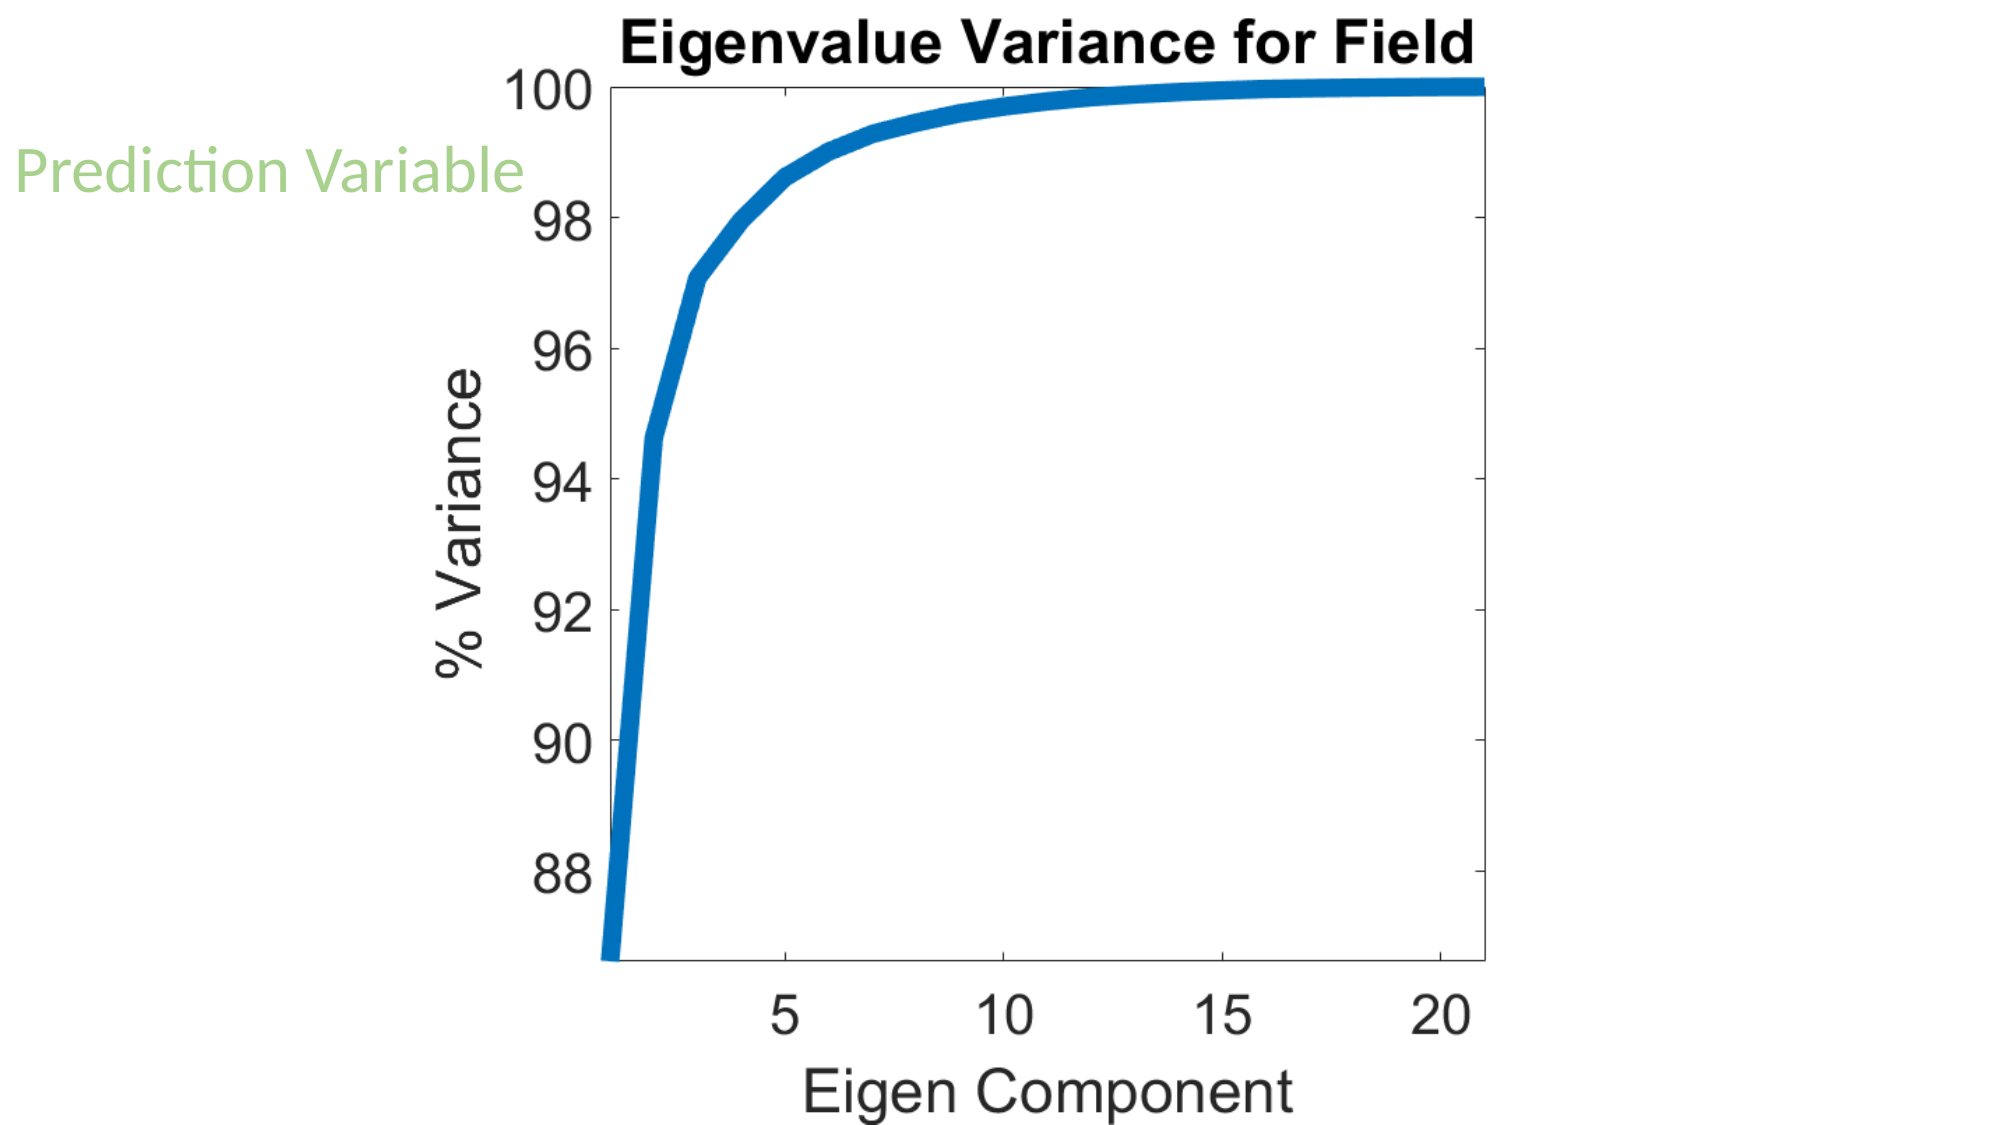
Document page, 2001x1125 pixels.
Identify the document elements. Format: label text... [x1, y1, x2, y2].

text_box Prediction Variable [0, 118, 391, 213]
picture [391, 0, 1609, 1125]
